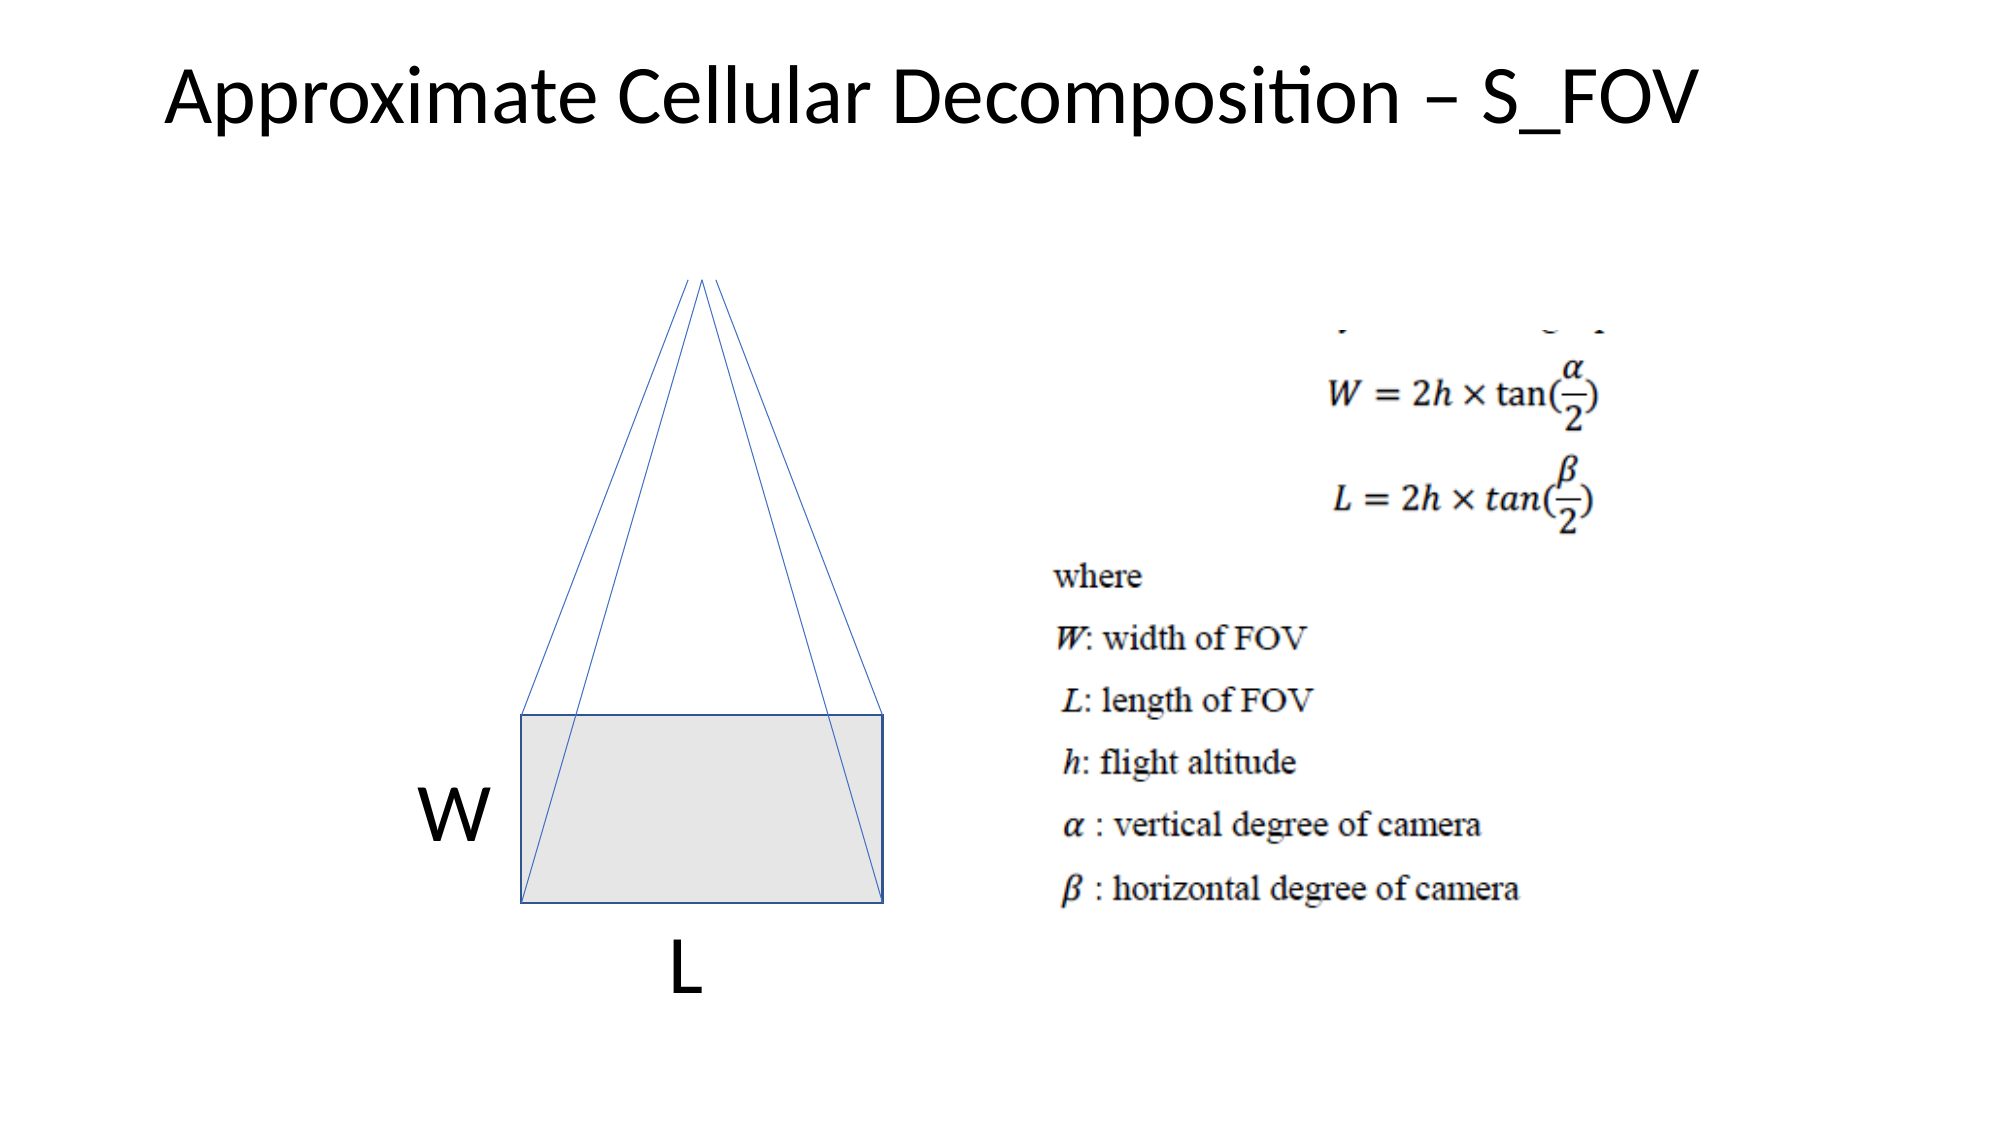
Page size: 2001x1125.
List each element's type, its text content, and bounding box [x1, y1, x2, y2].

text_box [702, 279, 883, 903]
text_box Approximate Cellular Decomposition – S_FOV [149, 33, 1716, 148]
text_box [521, 279, 702, 903]
text_box W [403, 751, 507, 866]
text_box L [654, 903, 719, 1018]
picture [999, 330, 1869, 954]
